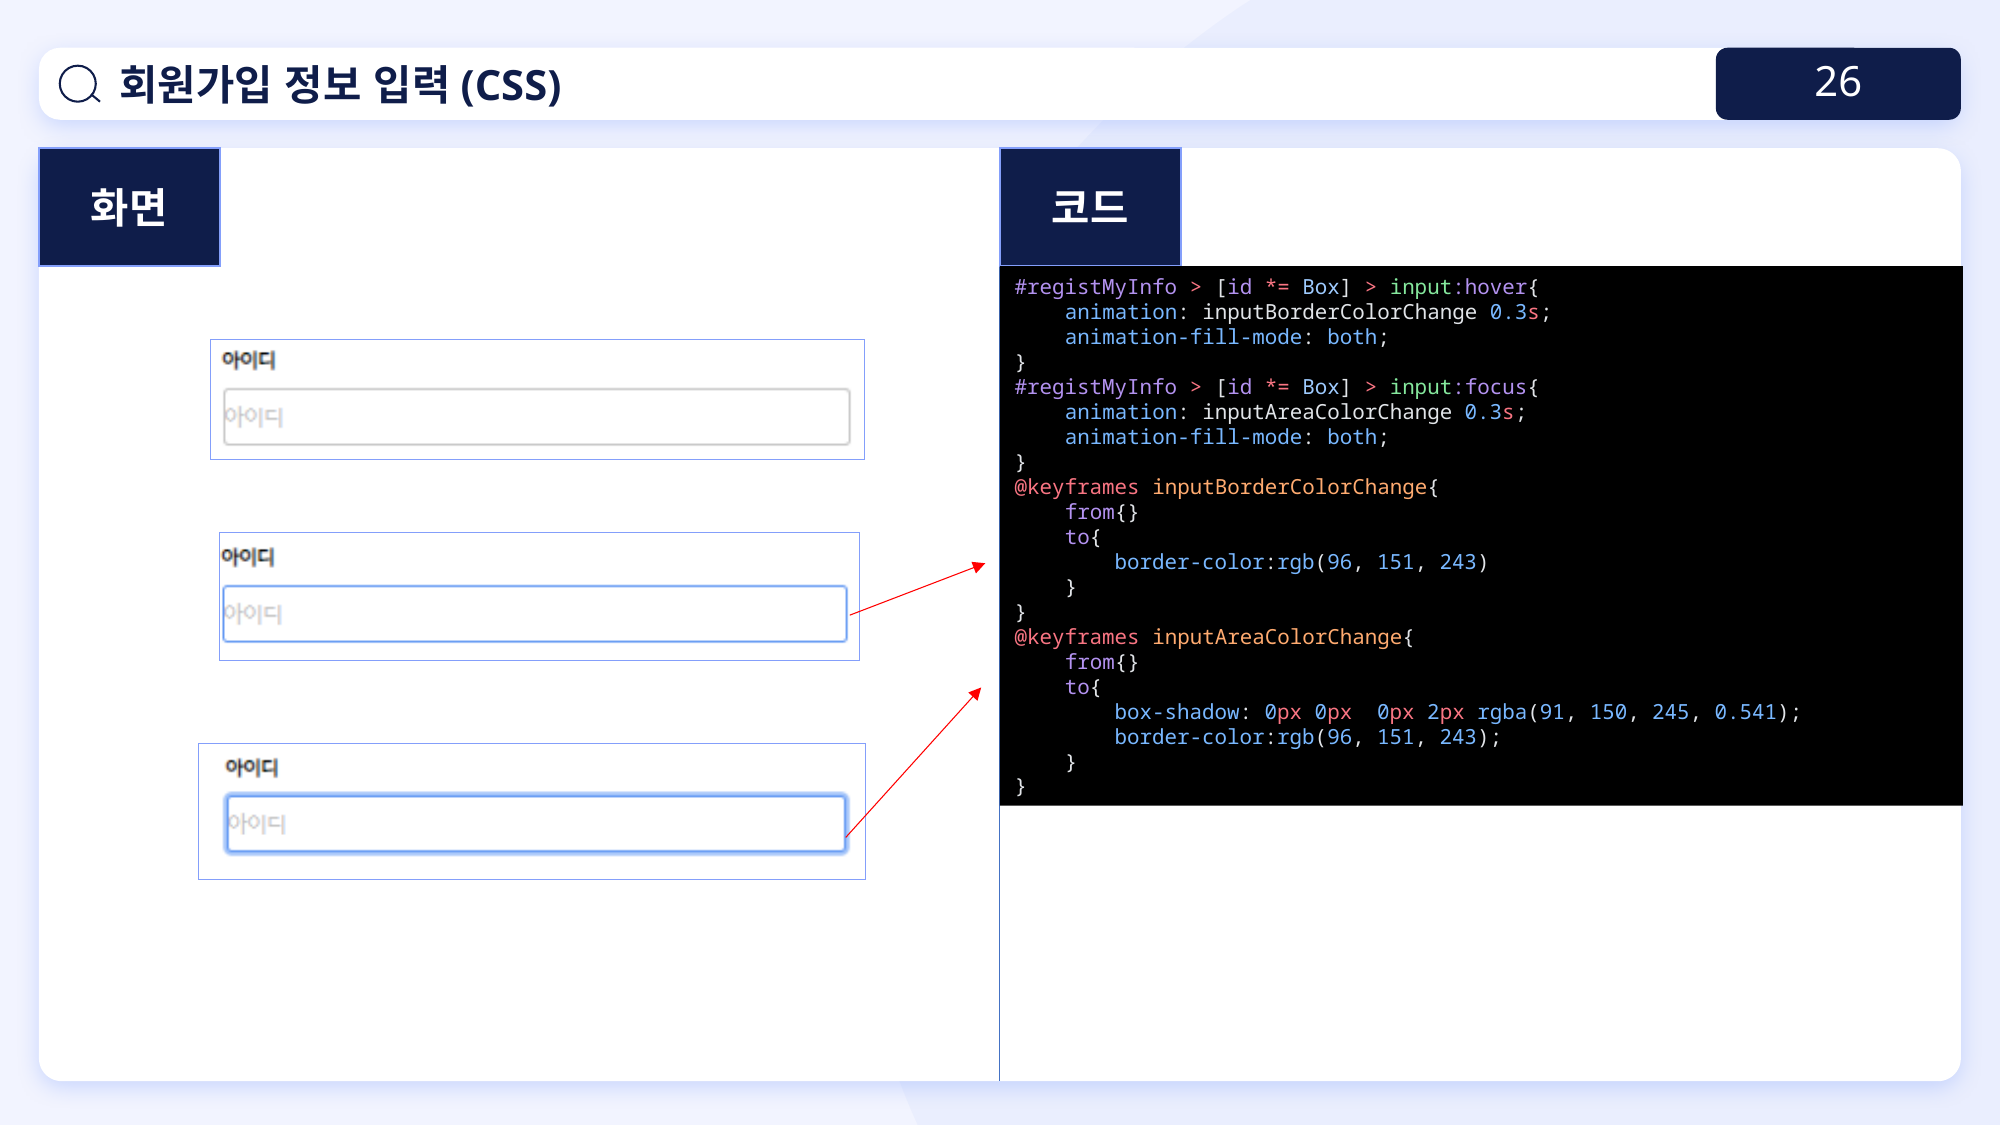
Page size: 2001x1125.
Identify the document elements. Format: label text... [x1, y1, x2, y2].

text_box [849, 563, 986, 616]
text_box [59, 65, 101, 102]
text_box 화면 [1093, 120, 1955, 129]
picture [198, 743, 866, 880]
text_box [903, 0, 2000, 1125]
text_box 코드 [999, 147, 1182, 266]
text_box [1714, 46, 1962, 121]
text_box 회원가입 정보 입력(CSS) [37, 46, 1725, 121]
text_box [37, 147, 1962, 1083]
slide_number 26 [1794, 53, 1883, 114]
picture [210, 339, 865, 460]
picture [219, 532, 860, 661]
text_box 화면 [1962, 69, 1966, 111]
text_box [845, 687, 982, 838]
text_box #registMyInfo > [id *= Box] > input:hover{ animation: inputBorderColorChange 0.3s; animation-fill-mode: both; } #registMyInfo > [id *= Box] > input:focus{ animation: inputAreaColorChange 0.3s; animation-fill-mode: both; } @keyframes inputBorderColorChange{ from{} to{ border-color:rgb(96, 151, 243) } } @keyframes inputAreaColorChange{ from{} to{ box-shadow: 0px 0px 0px 2px rgba(91, 150, 245, 0.541); border-color:rgb(96, 151, 243); } } [1001, 266, 1963, 806]
text_box 화면 [899, 169, 1965, 1092]
text_box 화면 [38, 147, 221, 267]
